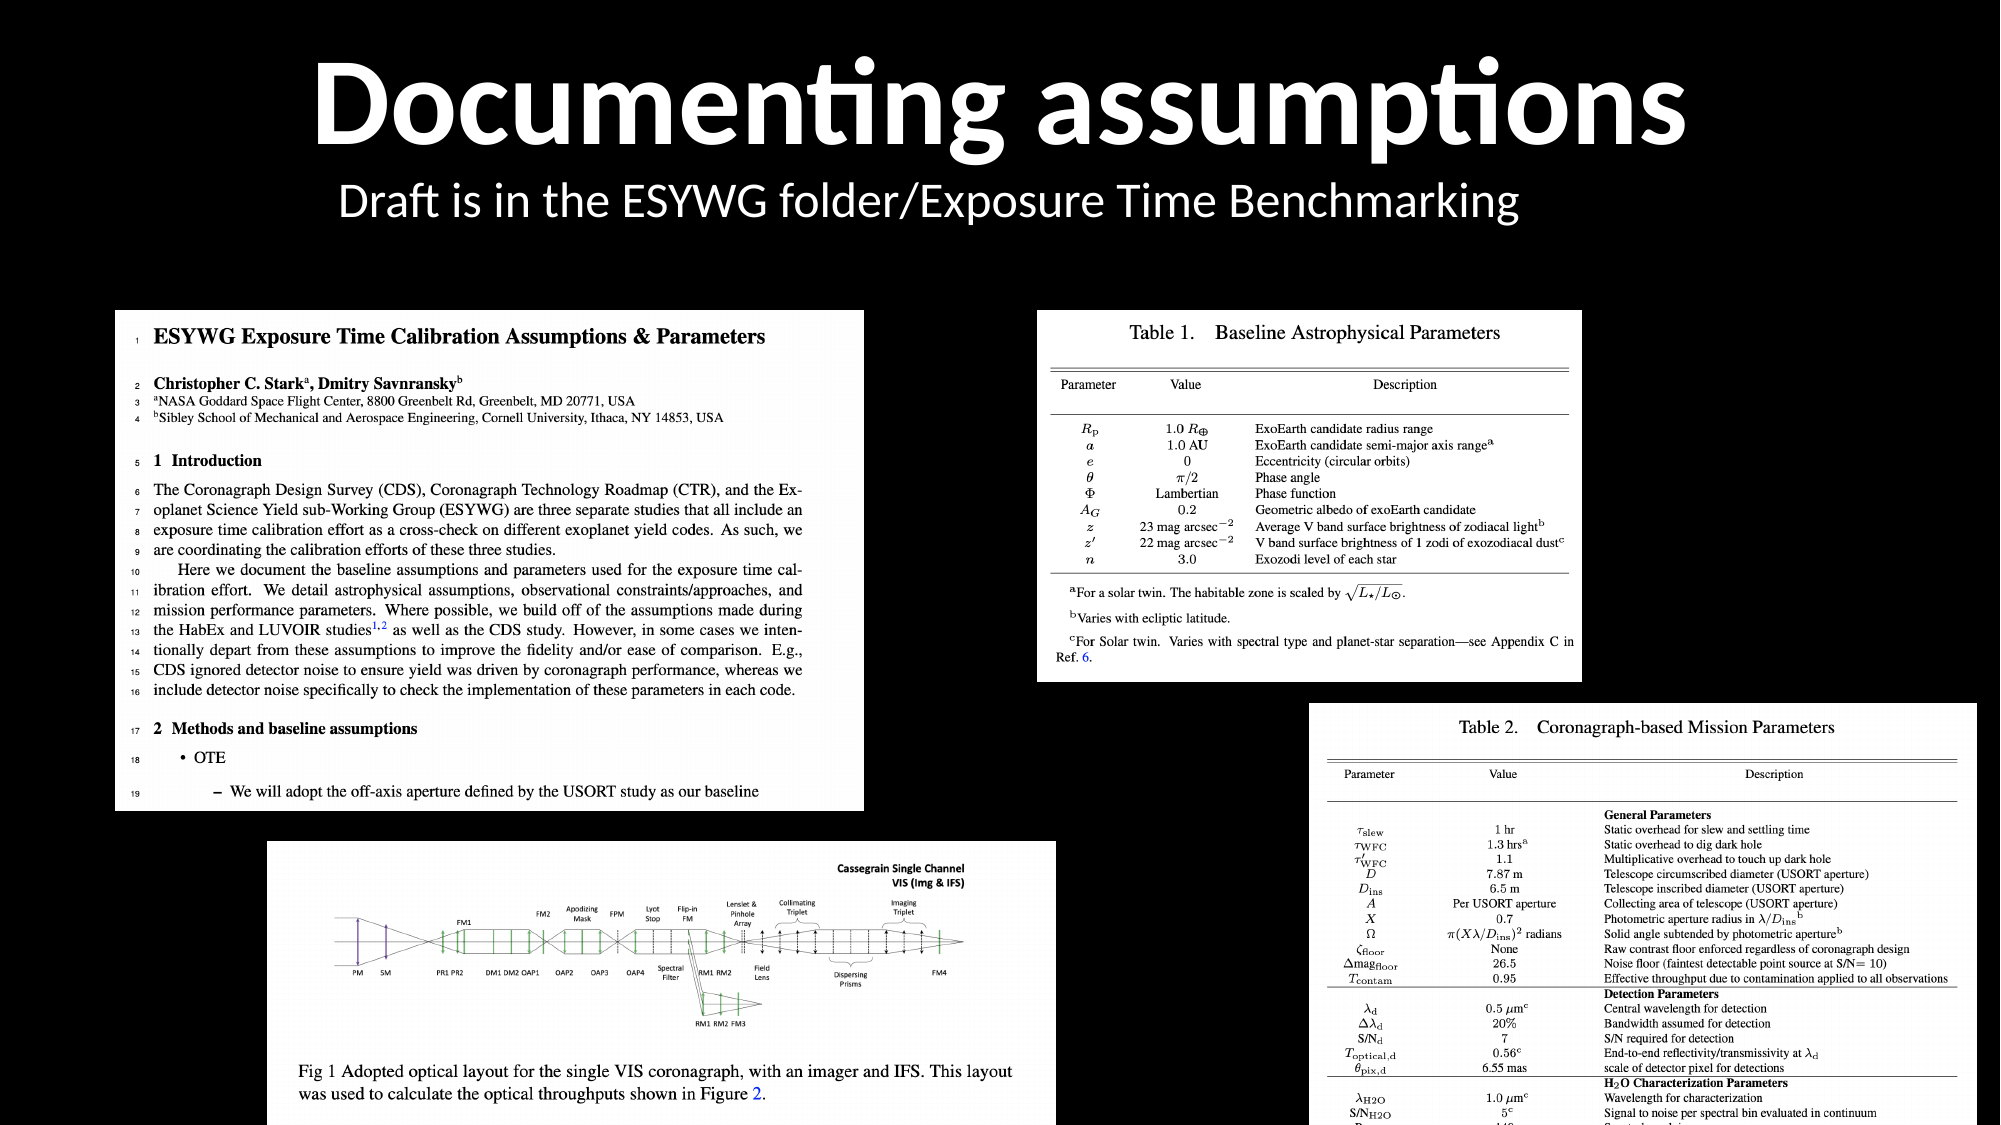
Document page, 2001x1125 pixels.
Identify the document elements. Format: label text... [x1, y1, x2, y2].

title Documenting assumptions [0, 0, 2000, 199]
picture [267, 841, 1056, 1125]
picture [1308, 702, 1978, 1125]
picture [115, 309, 864, 811]
text_box Draft is in the ESYWG folder/Exposure Time Benchmarking [323, 159, 1536, 235]
picture [1036, 309, 1582, 682]
